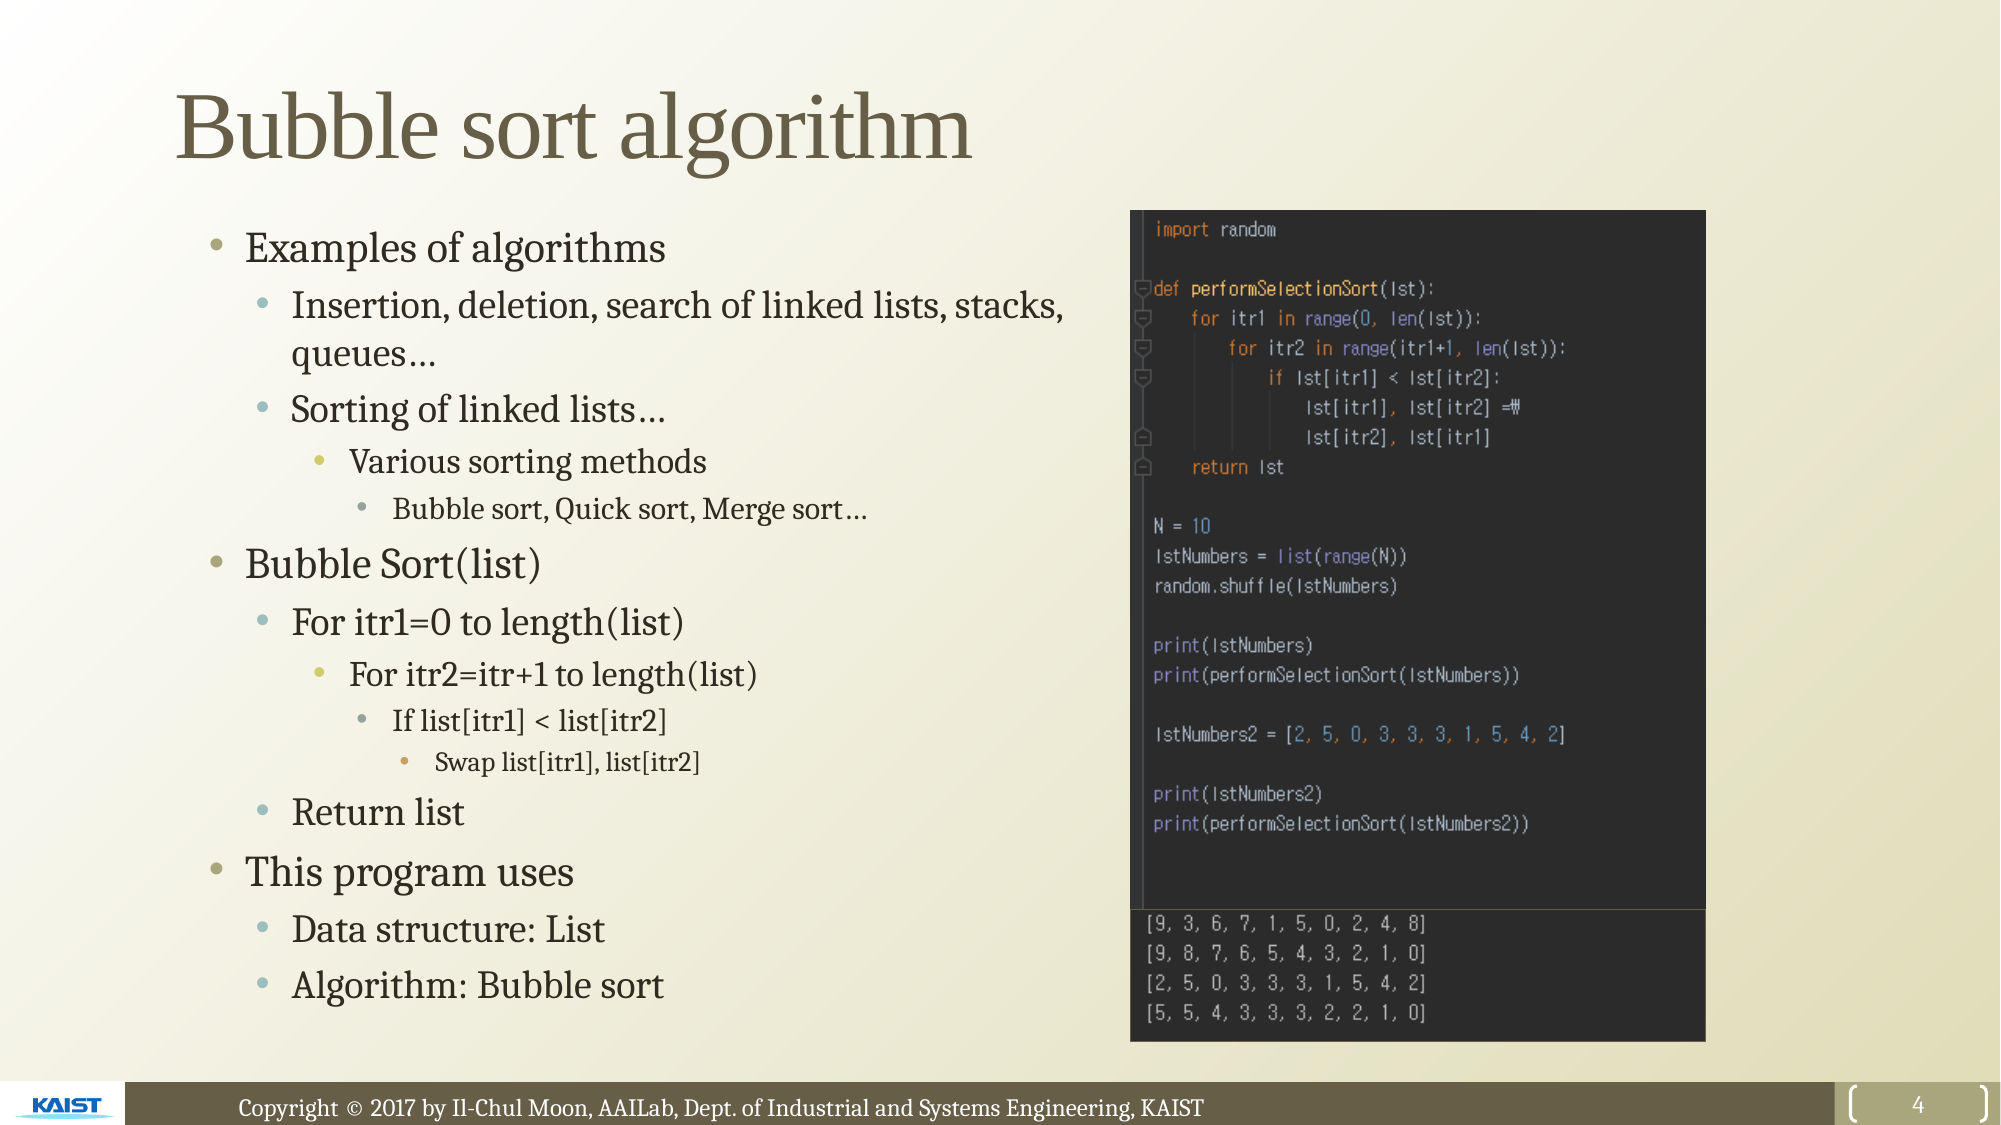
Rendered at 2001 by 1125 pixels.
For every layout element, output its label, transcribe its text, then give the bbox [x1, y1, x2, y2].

title Bubble sort algorithm [159, 40, 1397, 200]
picture [0, 1081, 125, 1125]
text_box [1129, 210, 1706, 1043]
list Examples of algorithms Insertion, deletion, search of linked lists, stacks, queues… Sorting of linked lists… Various sorting methods Bubble sort, Quick sort, Merge sort… Bubble Sort(list) For itr1=0 to length(list) For itr2=itr+1 to length(list) If list[itr1] < list[itr2] Swap list[itr1], list[itr2] Return list This program uses Data structure: List Algorithm: Bubble sort [175, 210, 1111, 1019]
slide_number 4 [1848, 1084, 1988, 1123]
